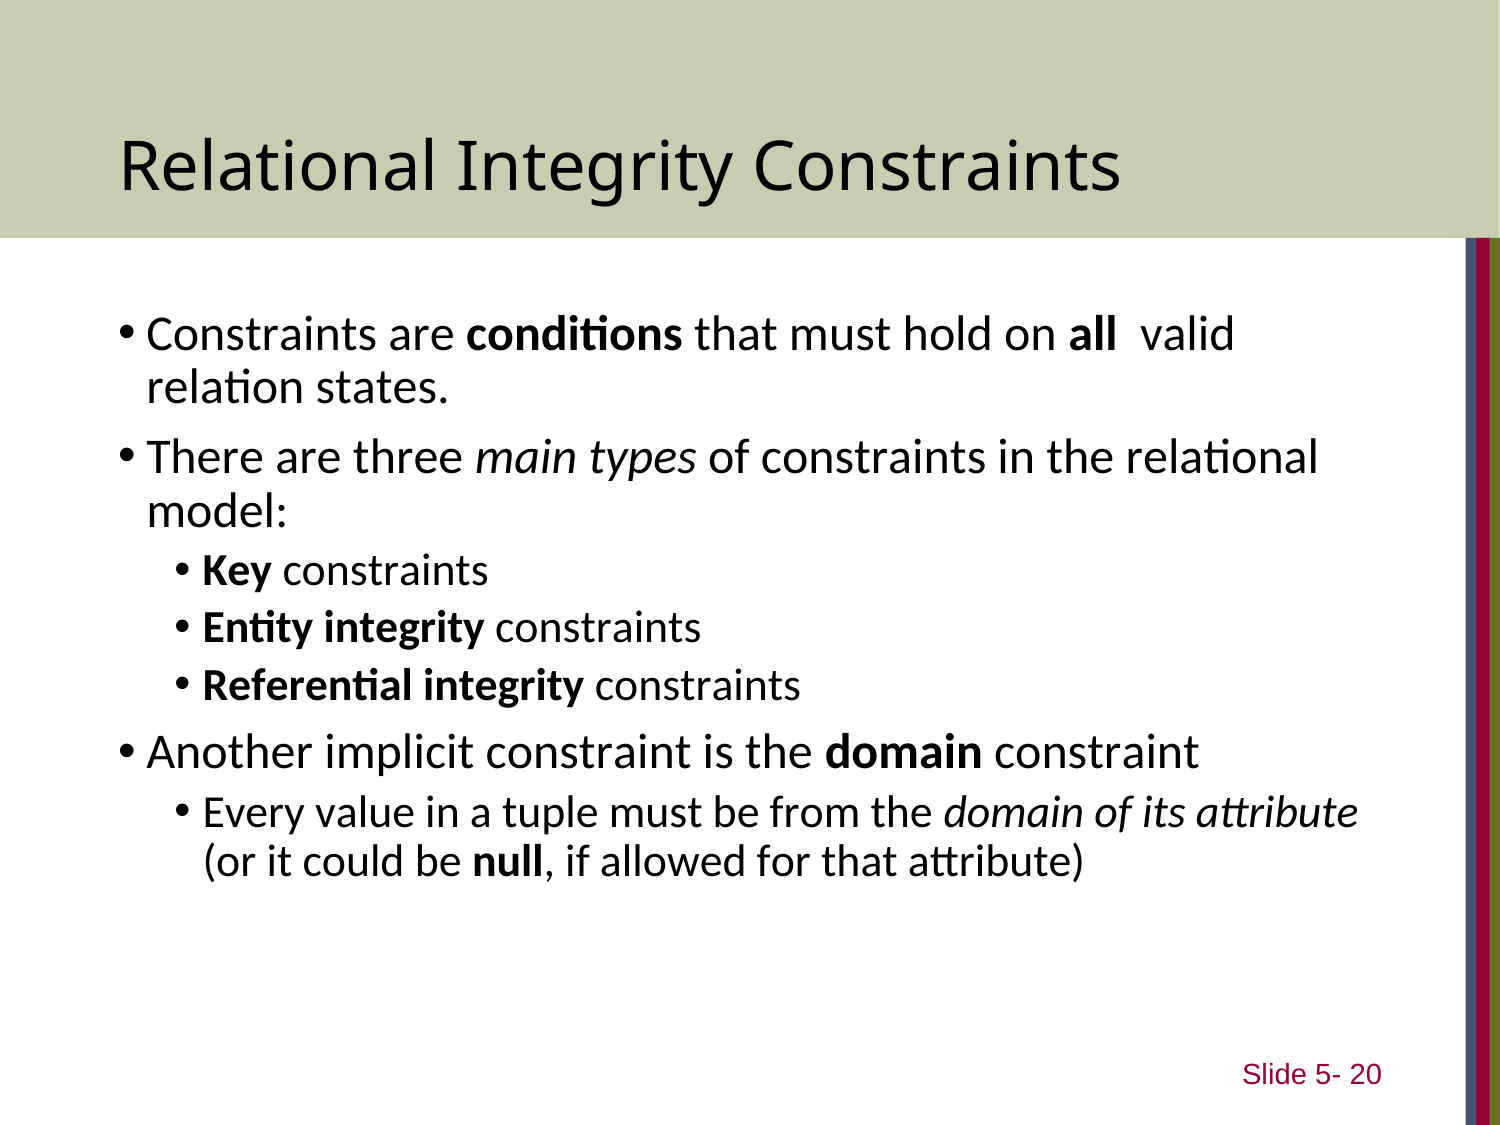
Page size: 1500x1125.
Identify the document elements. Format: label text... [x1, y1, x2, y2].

title Relational Integrity Constraints [103, 59, 1397, 278]
text_box Constraints are conditions that must hold on all valid relation states. There are three main types of constraints in the relational model: Key constraints Entity integrity constraints Referential integrity constraints Another implicit constraint is the domain constraint Every value in a tuple must be from the domain of its attribute (or it could be null, if allowed for that attribute) [103, 299, 1397, 1014]
text_box Slide 5- <number> [1059, 1042, 1397, 1103]
